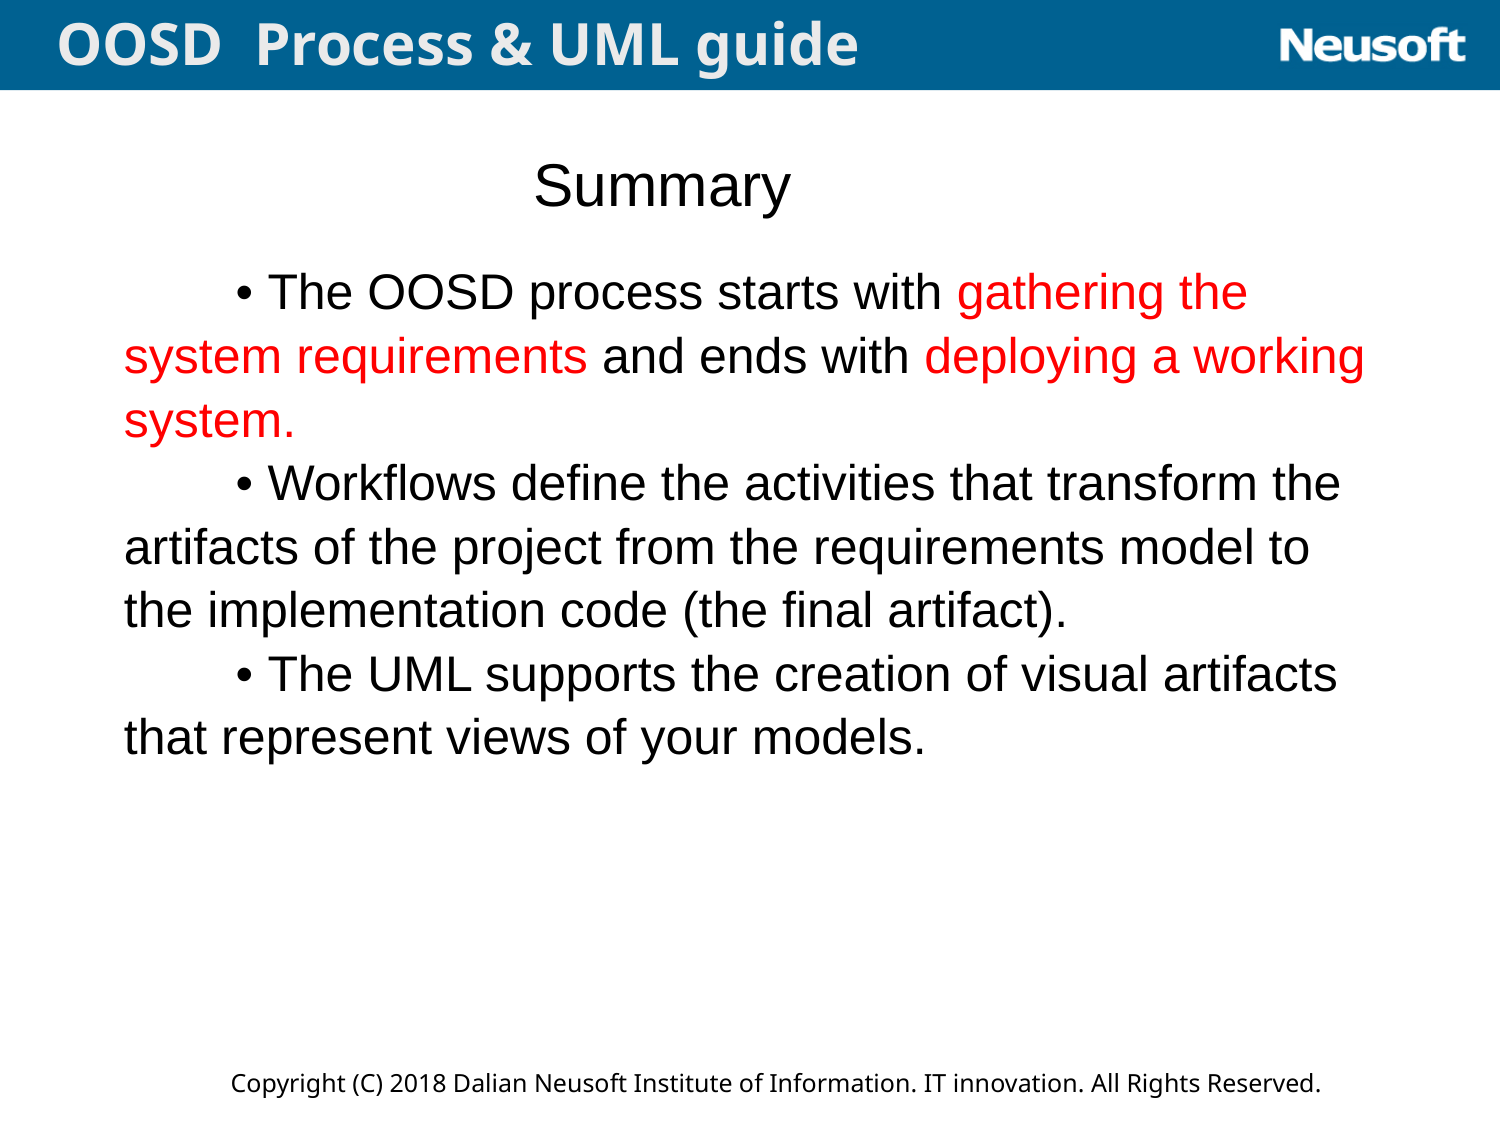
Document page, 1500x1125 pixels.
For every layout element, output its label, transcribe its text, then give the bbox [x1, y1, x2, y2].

picture [1428, 27, 1465, 61]
picture [1281, 29, 1426, 62]
text_box Summary • The OOSD process starts with gathering the system requirements and ends with deploying a working system. • Workflows define the activities that transform the artifacts of the project from the requirements model to the implementation code (the final artifact). • The UML supports the creation of visual artifacts that represent views of your models. [123, 99, 1376, 765]
text_box OOSD Process & UML guide [41, 0, 1247, 88]
